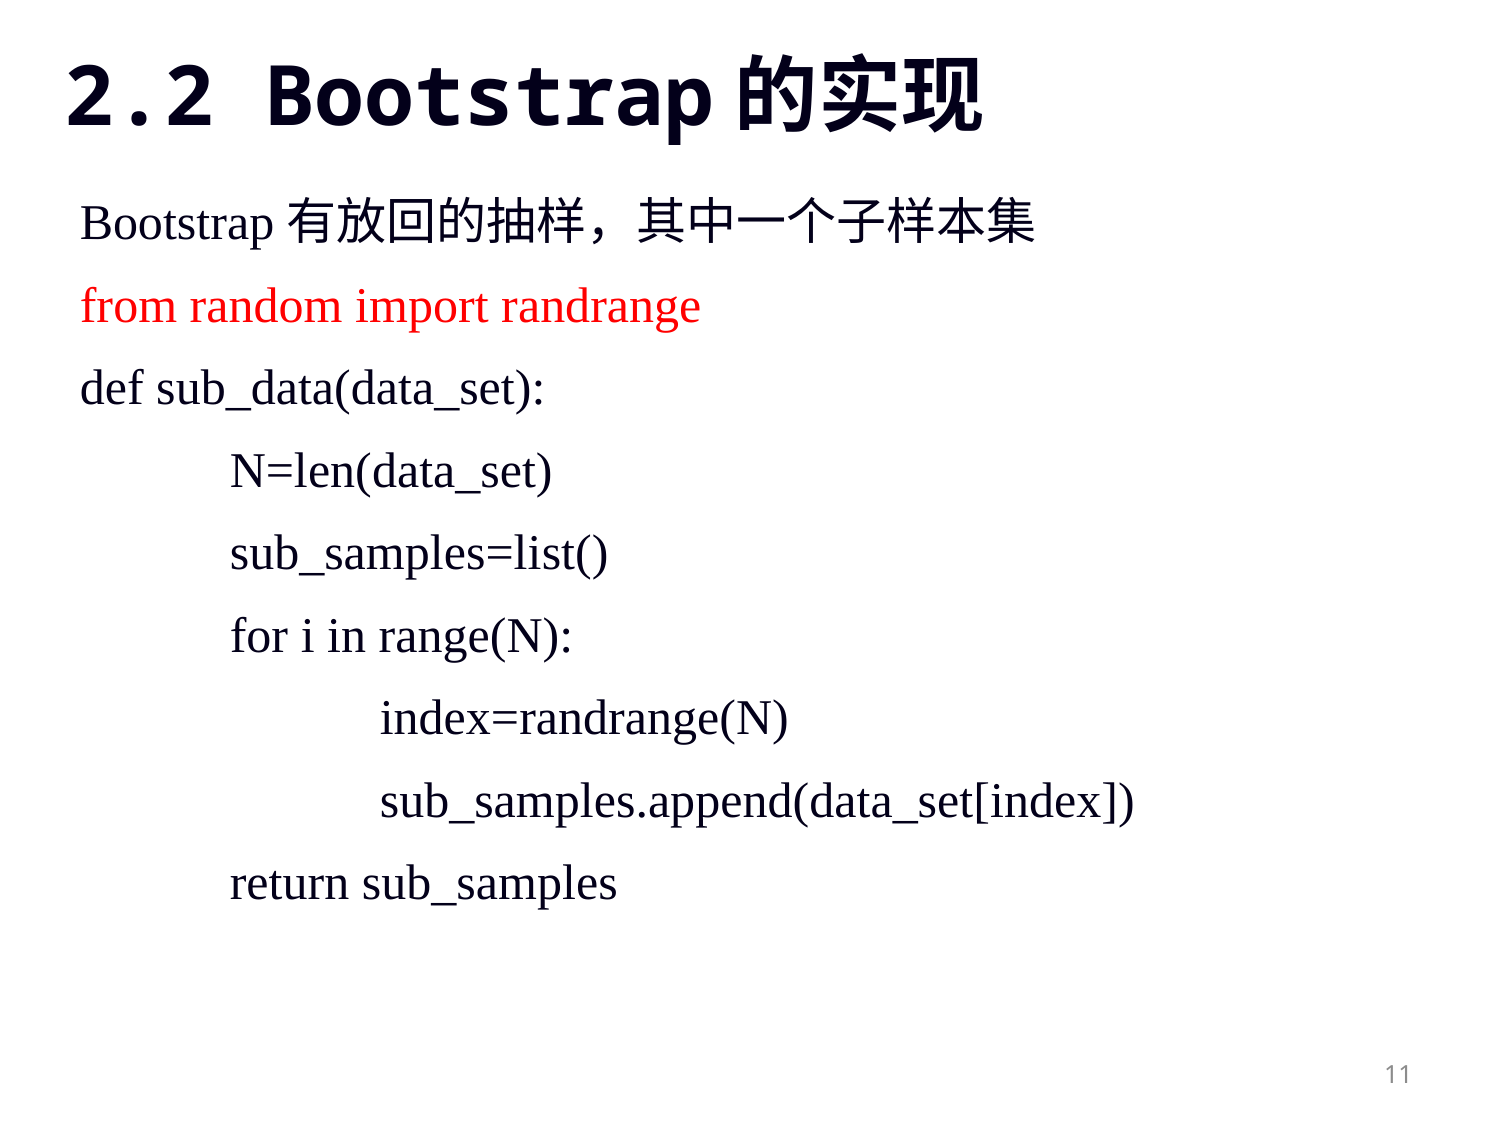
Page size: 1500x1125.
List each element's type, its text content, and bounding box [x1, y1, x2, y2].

title 2.2 Bootstrap的实现 [49, 54, 1401, 197]
text_box Bootstrap有放回的抽样，其中一个子样本集 from random import randrange def sub_data(data_set): N=len(data_set) sub_samples=list() for i in range(N): index=randrange(N) sub_samples.append(data_set[index]) return sub_samples [64, 196, 1341, 1000]
